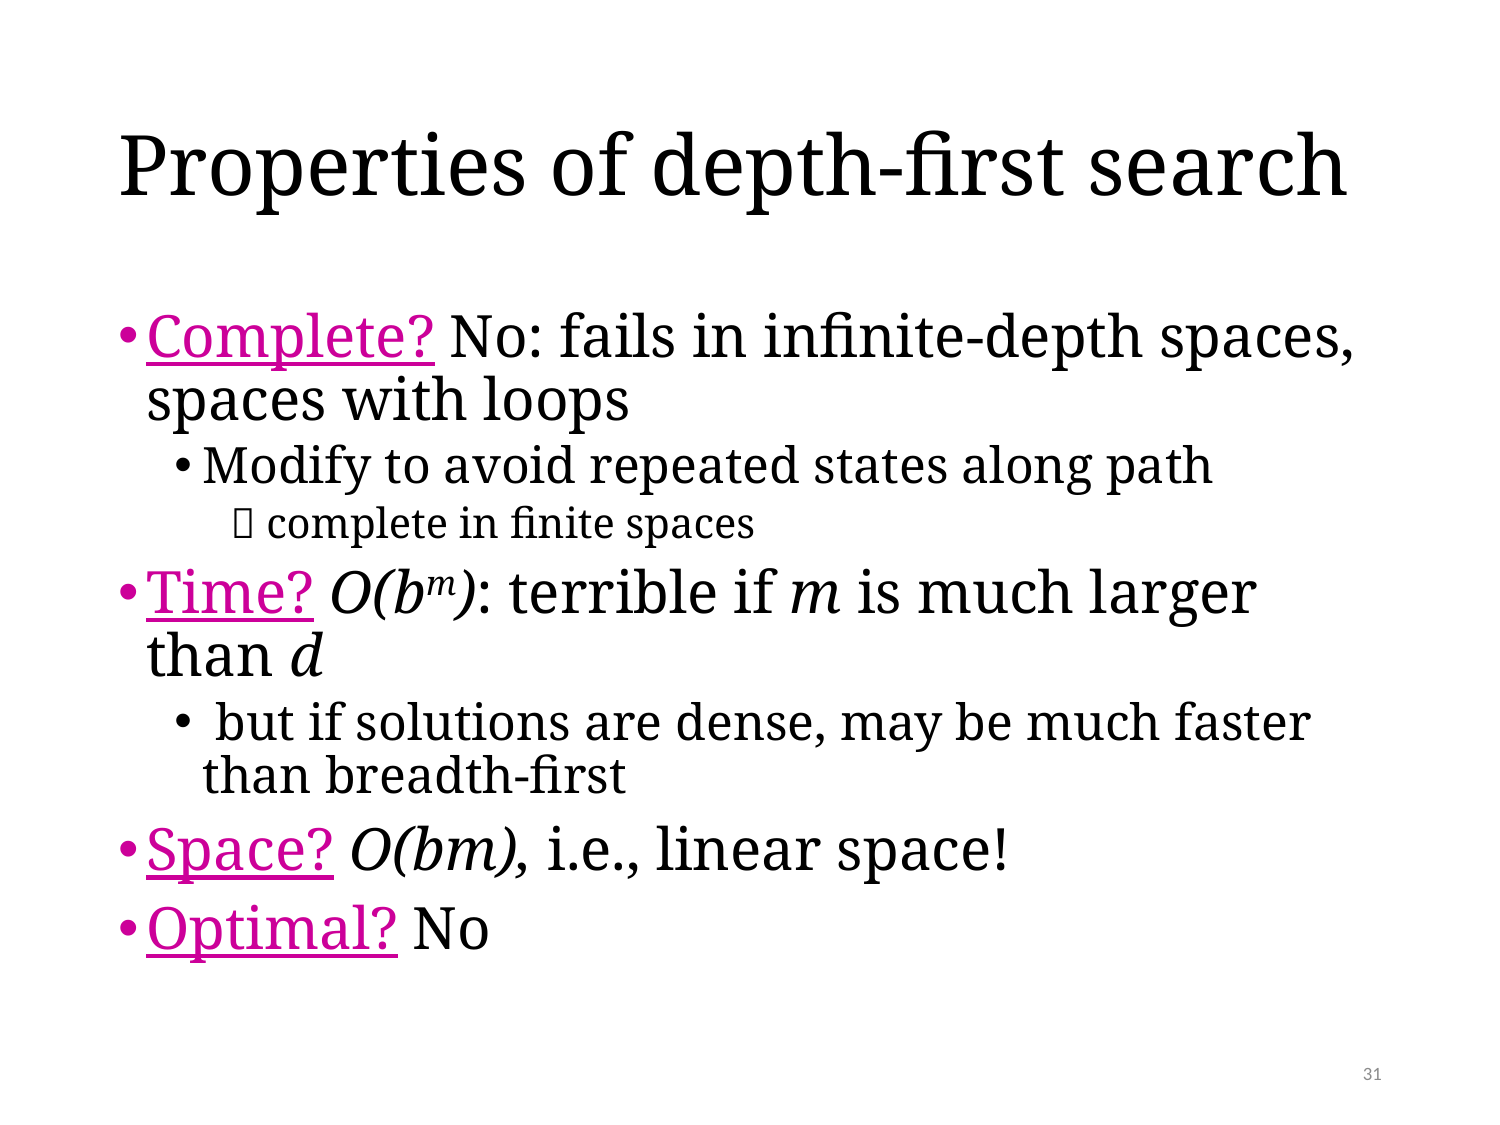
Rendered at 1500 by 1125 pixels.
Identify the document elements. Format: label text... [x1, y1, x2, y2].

title Properties of depth-first search [103, 59, 1397, 278]
slide_number 31 [1059, 1042, 1397, 1103]
list Complete? No: fails in infinite-depth spaces, spaces with loops Modify to avoid repeated states along path  complete in finite spaces Time? O(bm): terrible if m is much larger than d but if solutions are dense, may be much faster than breadth-first Space? O(bm), i.e., linear space! Optimal? No [103, 299, 1397, 1014]
